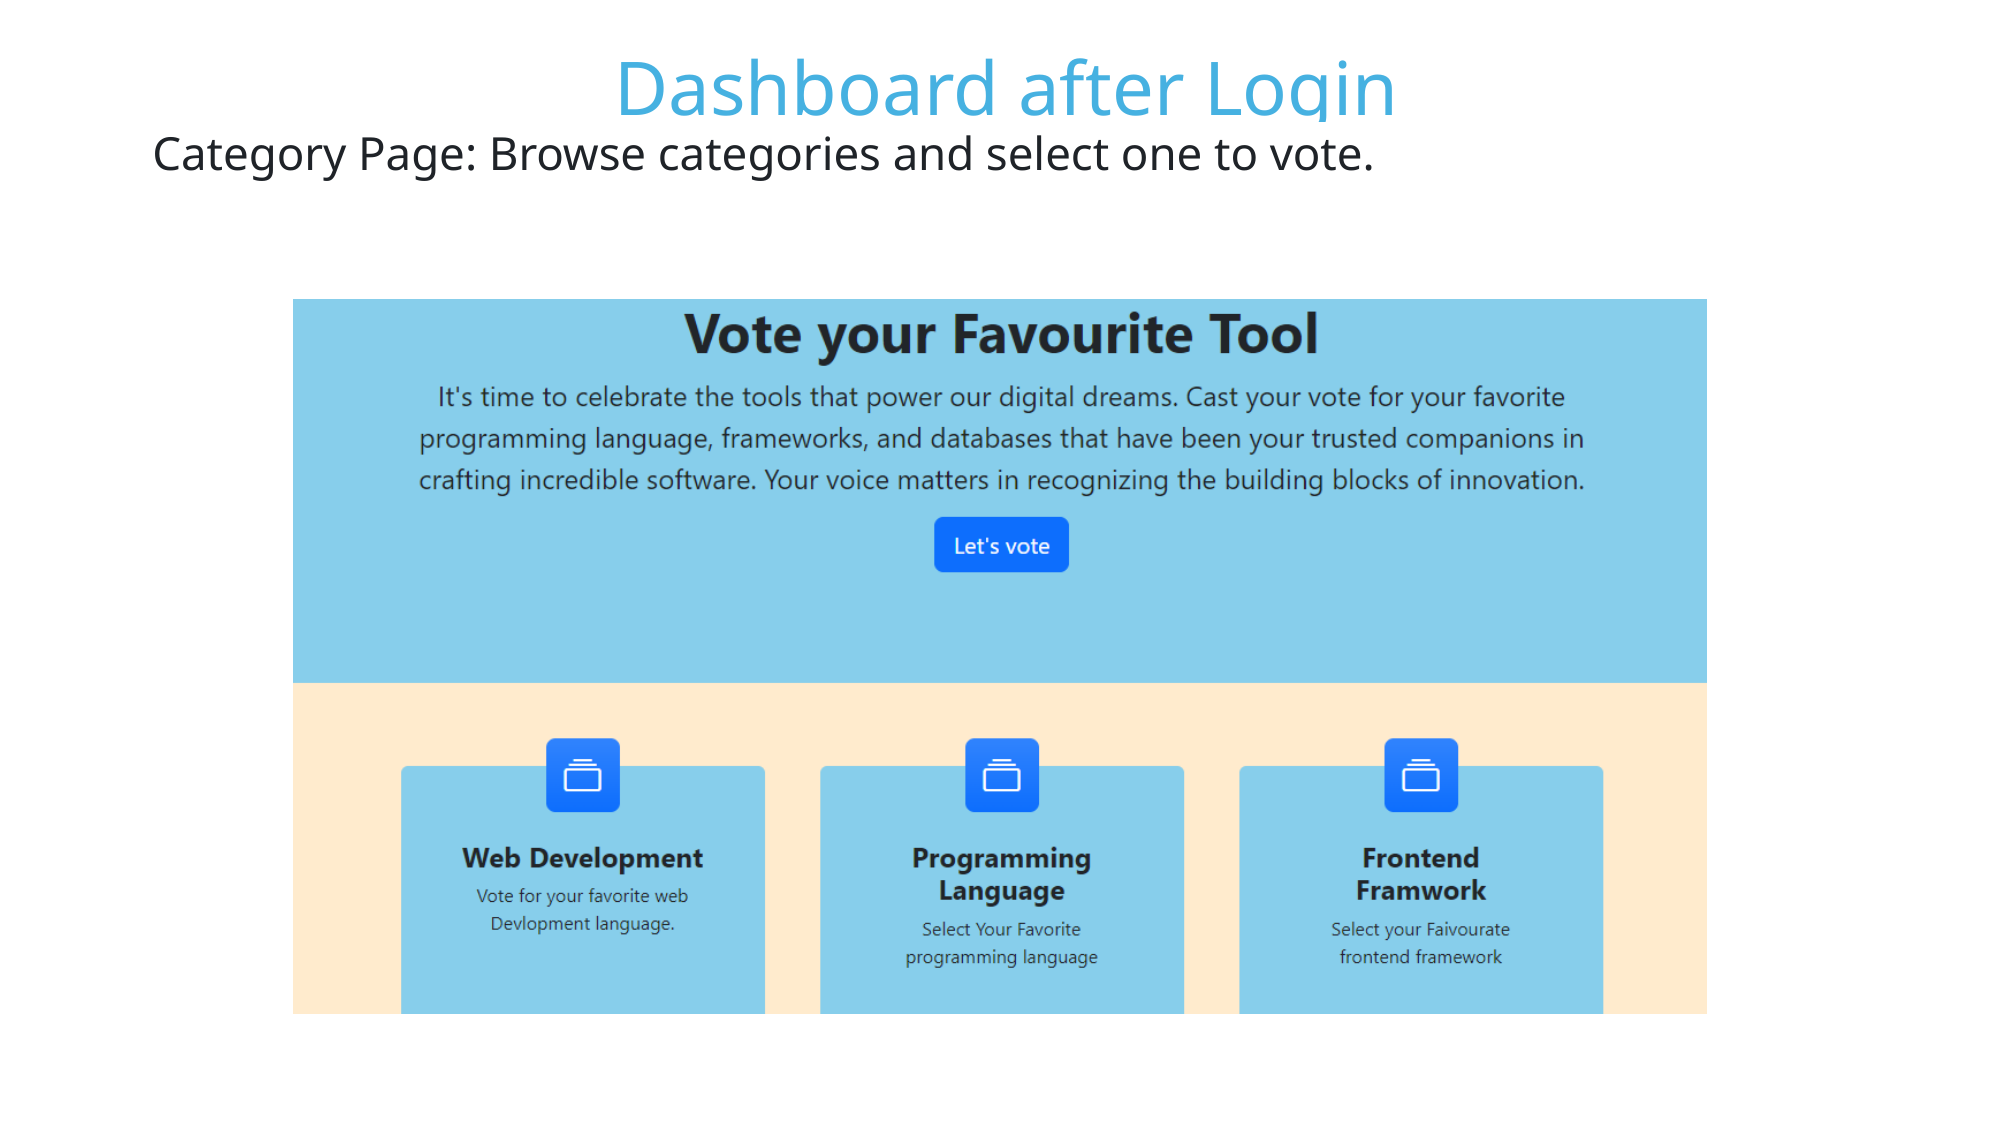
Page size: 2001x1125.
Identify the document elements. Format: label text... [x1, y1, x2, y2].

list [292, 298, 1708, 1014]
title Dashboard after Login Category Page: Browse categories and select one to vote. [137, 43, 1863, 278]
